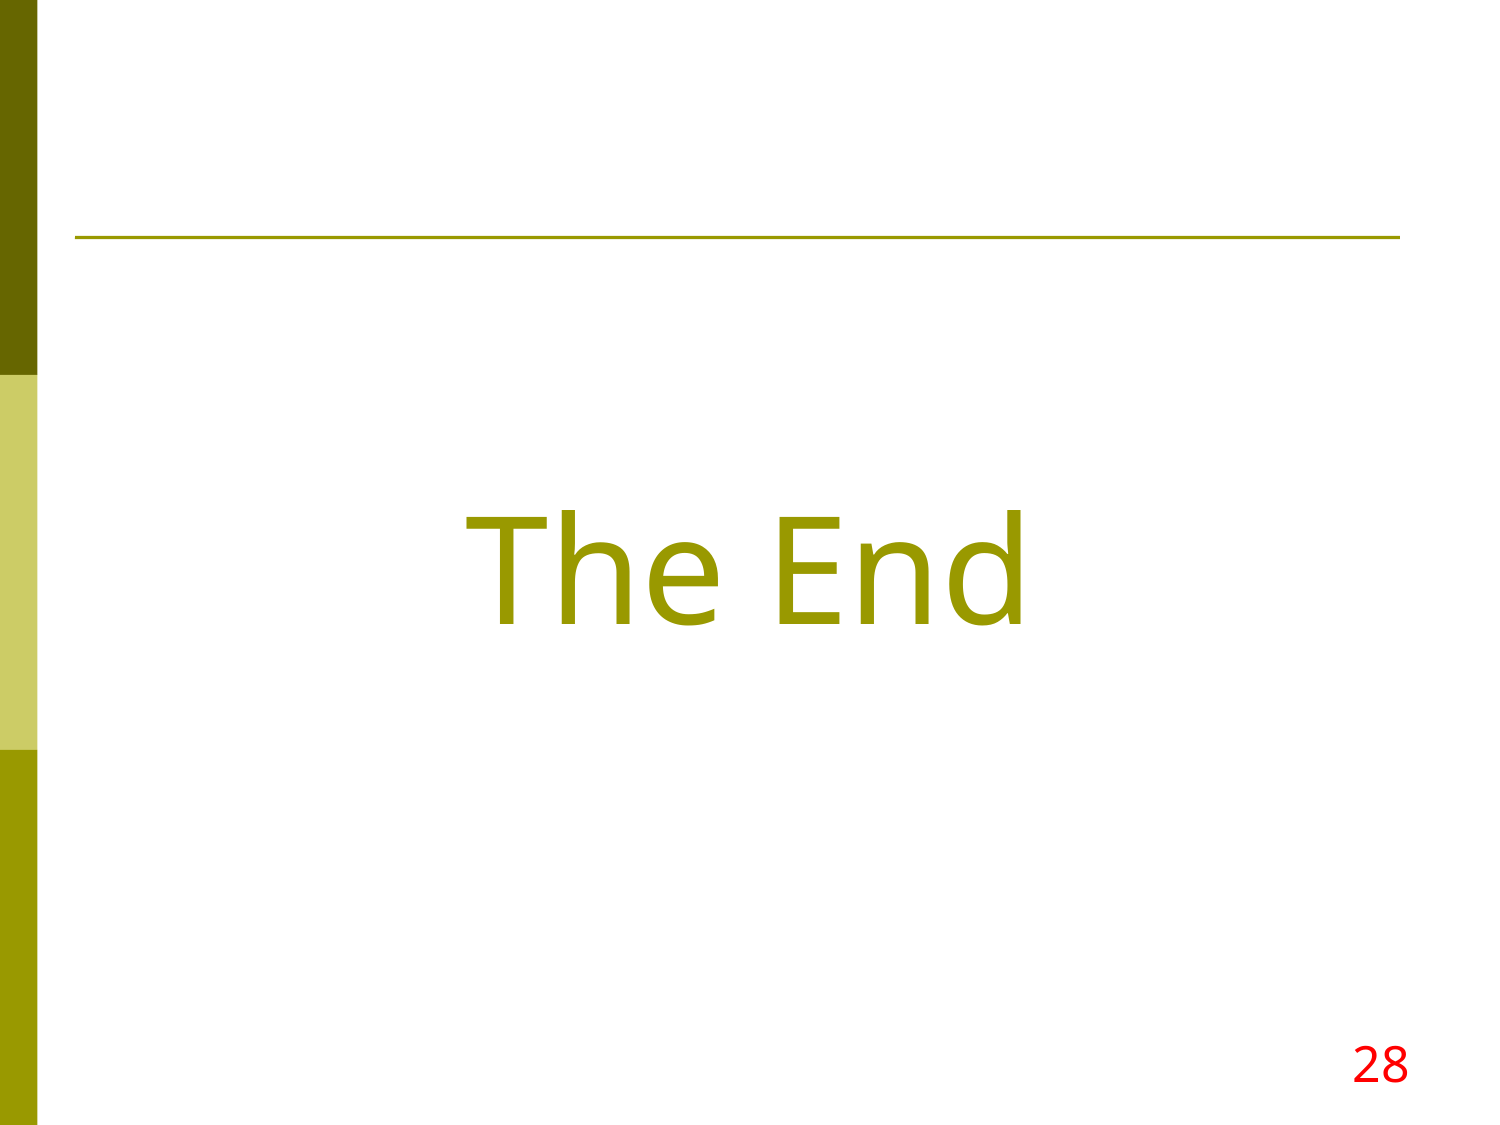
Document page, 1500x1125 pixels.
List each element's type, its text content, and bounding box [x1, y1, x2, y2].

slide_number 28 [1074, 1025, 1425, 1100]
title The End [75, 474, 1425, 662]
